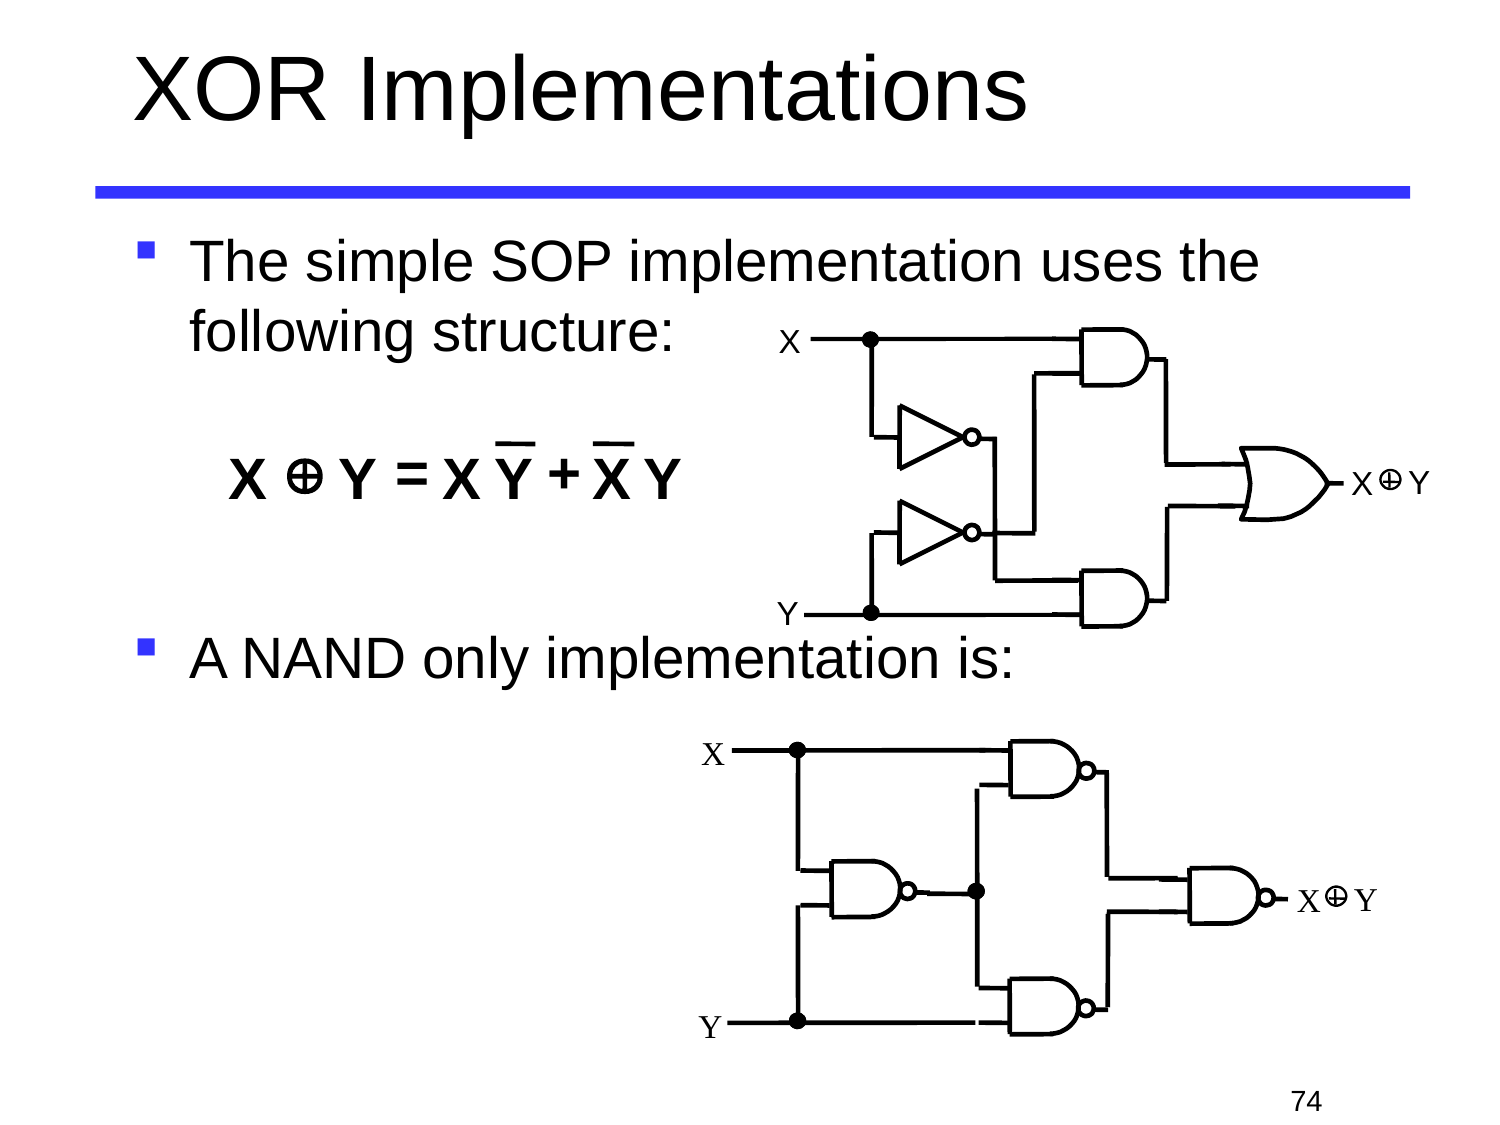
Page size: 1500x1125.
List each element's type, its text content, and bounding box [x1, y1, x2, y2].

list The simple SOP implementation uses the following structure: A NAND only implementation is: [117, 215, 1394, 1041]
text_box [228, 320, 1447, 666]
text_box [698, 731, 1379, 1046]
title XOR Implementations [117, 0, 1393, 168]
